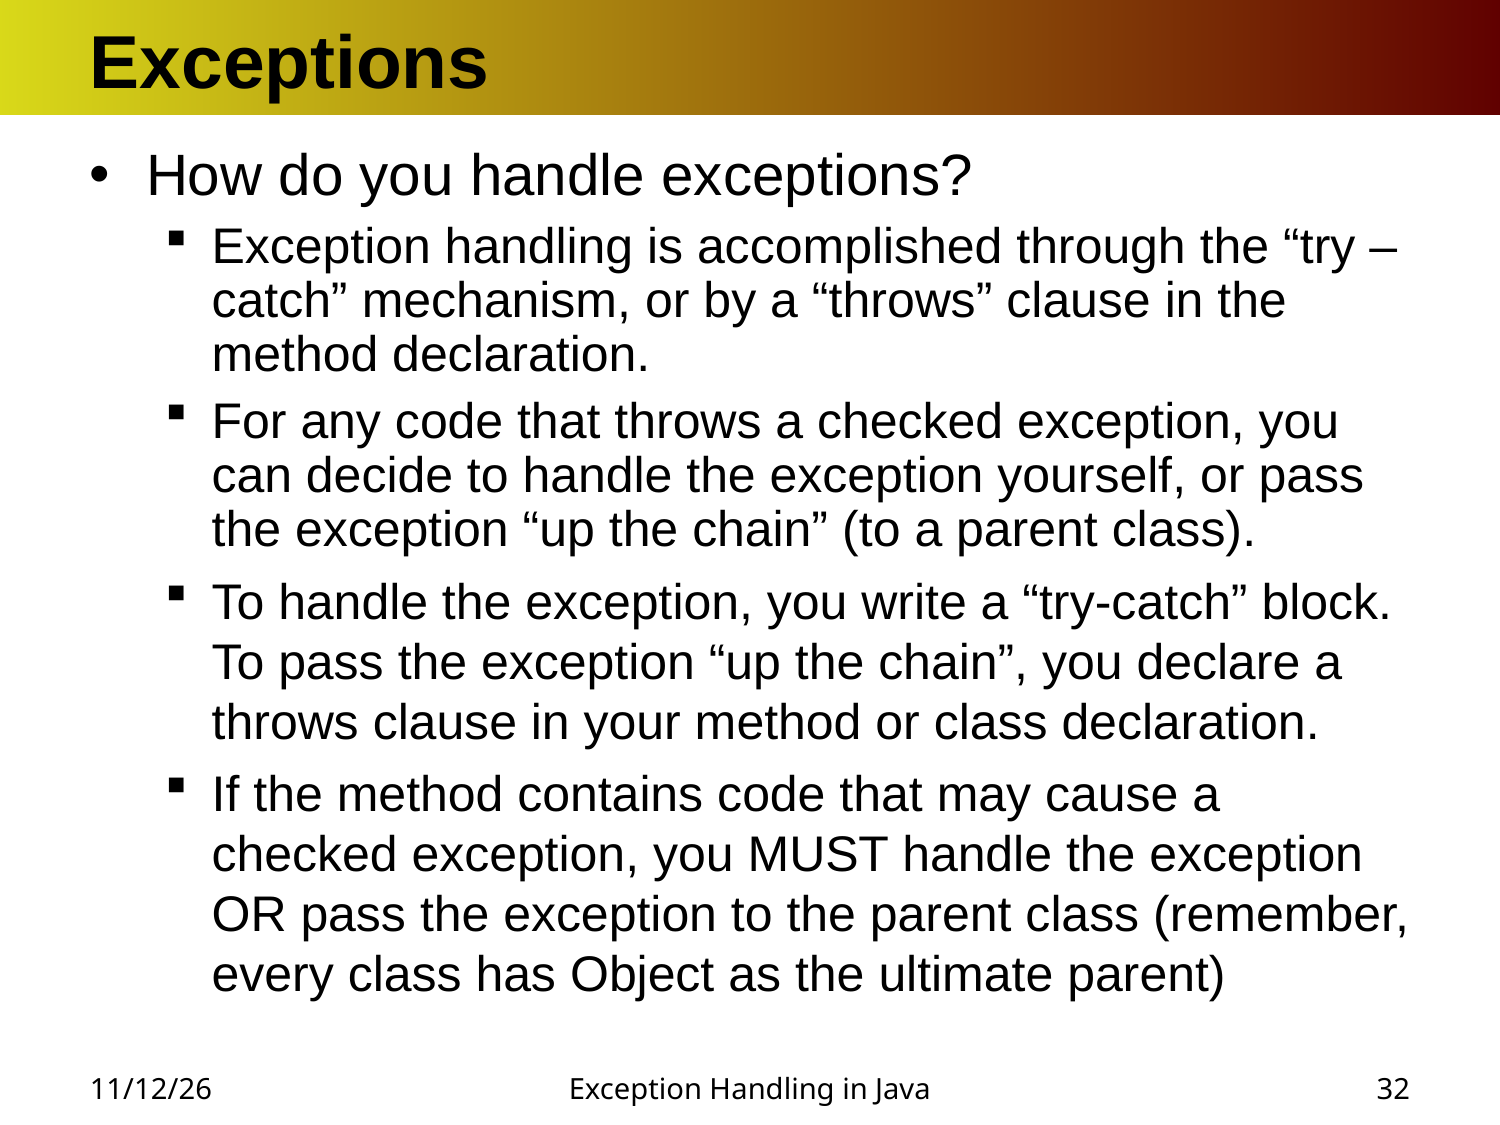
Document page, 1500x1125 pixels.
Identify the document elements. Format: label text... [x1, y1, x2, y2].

text_box Exception Handling in Java [512, 1063, 988, 1103]
text_box <number> [1074, 1063, 1425, 1103]
list How do you handle exceptions? Exception handling is accomplished through the “try – catch” mechanism, or by a “throws” clause in the method declaration. For any code that throws a checked exception, you can decide to handle the exception yourself, or pass the exception “up the chain” (to a parent class). To handle the exception, you write a “try-catch” block. To pass the exception “up the chain”, you declare a throws clause in your method or class declaration. If the method contains code that may cause a checked exception, you MUST handle the exception OR pass the exception to the parent class (remember, every class has Object as the ultimate parent) [75, 137, 1425, 1063]
text_box 12/03/24 [75, 1063, 425, 1103]
title Exceptions [75, 0, 1425, 118]
